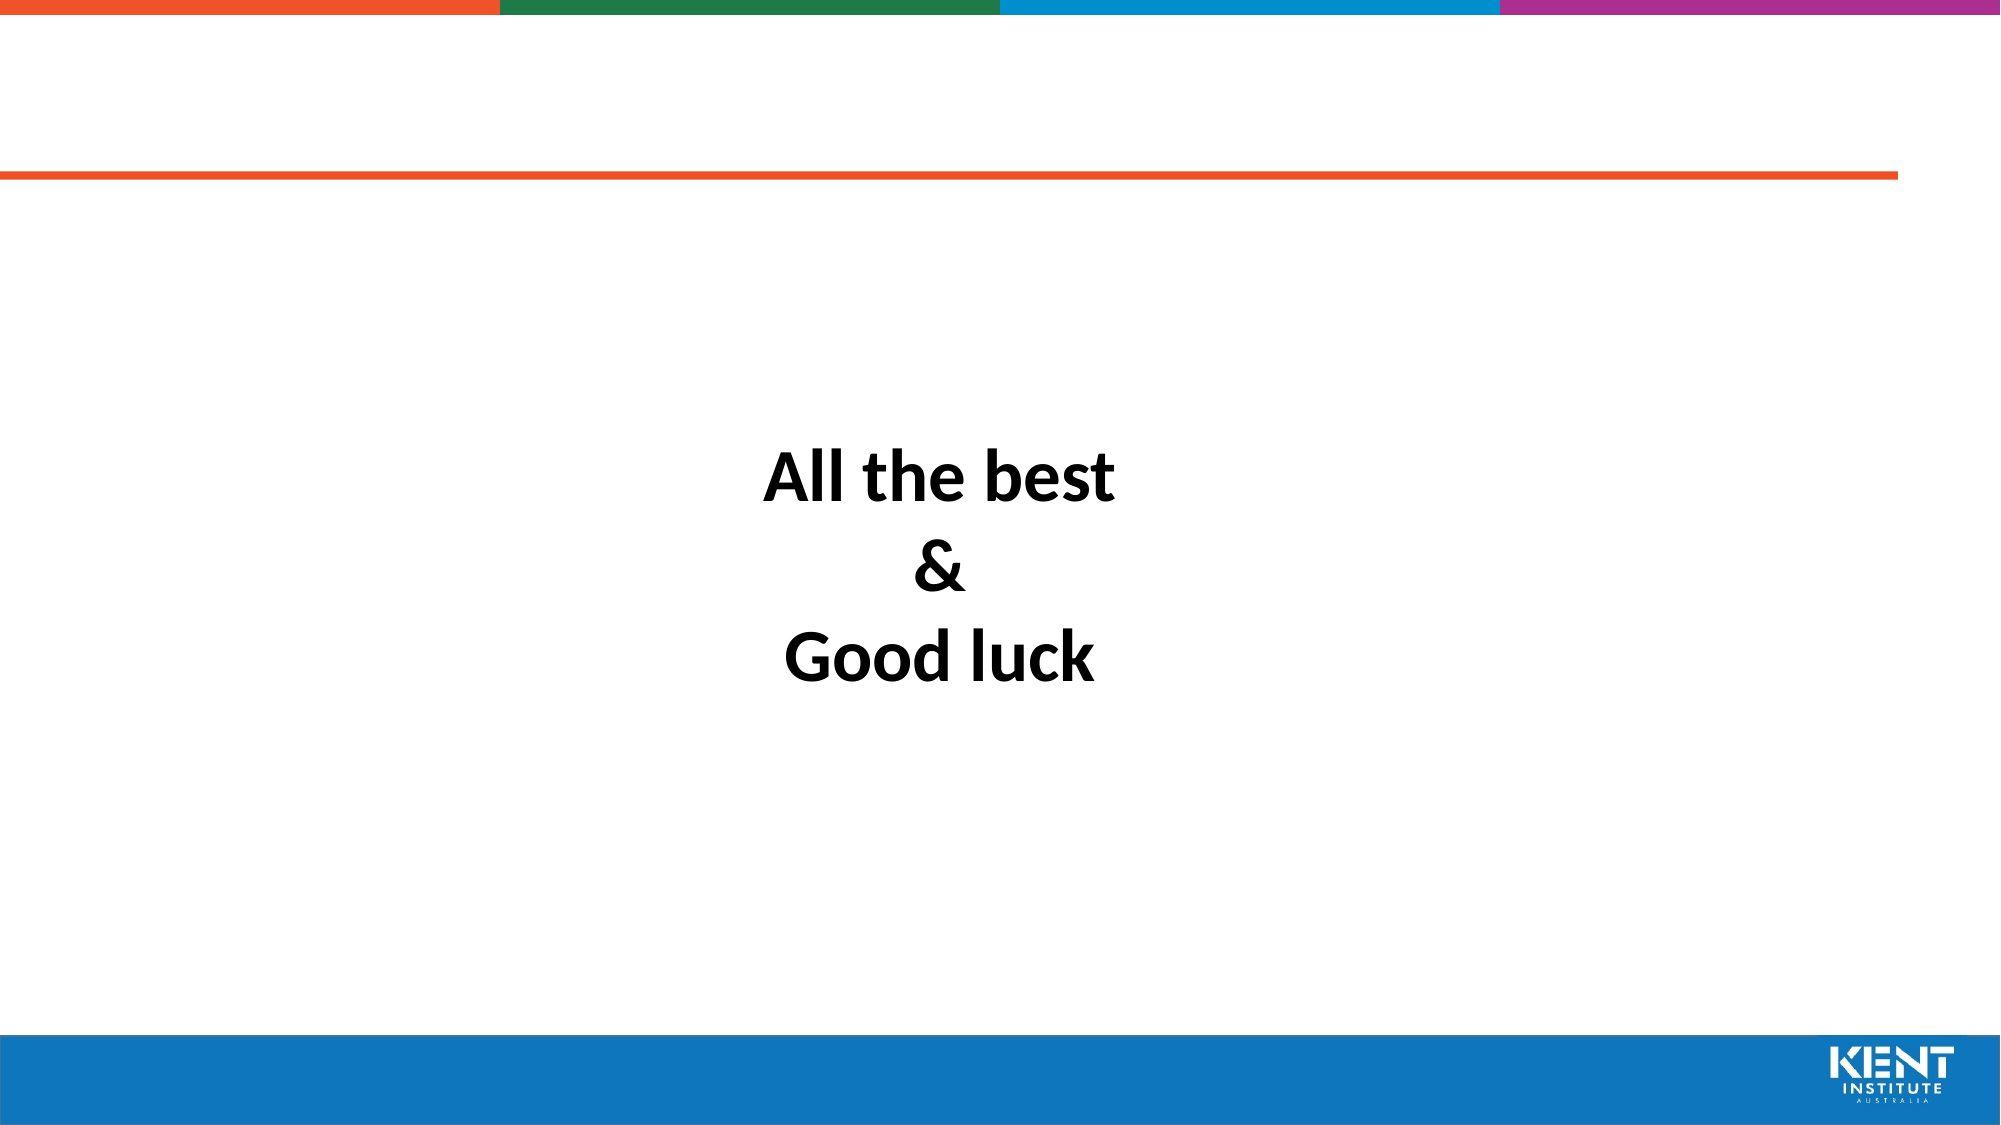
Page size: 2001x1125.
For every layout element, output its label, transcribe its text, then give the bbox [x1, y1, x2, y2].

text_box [0, 0, 2000, 15]
text_box [0, 170, 1899, 181]
text_box [0, 1035, 2000, 1125]
text_box All the best & Good luck [452, 418, 1445, 704]
picture [1817, 1035, 1967, 1114]
